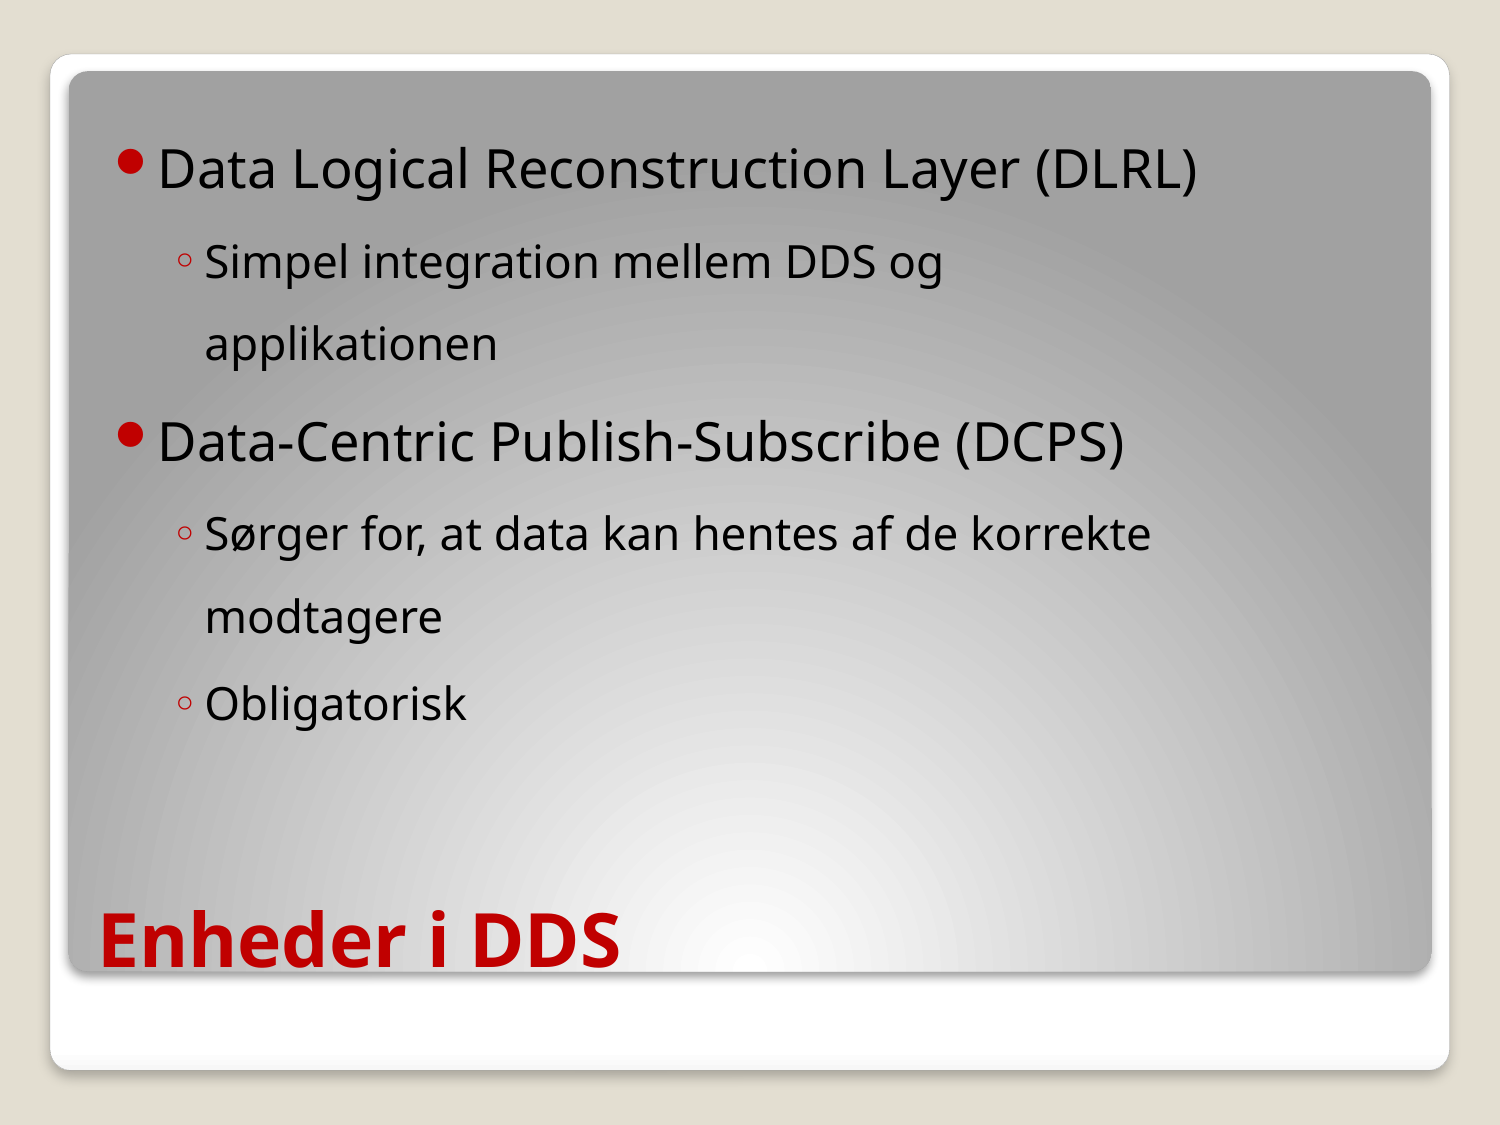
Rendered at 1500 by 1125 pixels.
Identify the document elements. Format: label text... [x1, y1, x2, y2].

list Data Logical Reconstruction Layer (DLRL) Simpel integration mellem DDS og applikationen Data-Centric Publish-Subscribe (DCPS) Sørger for, at data kan hentes af de korrekte modtagere Obligatorisk [84, 86, 1247, 823]
title Enheder i DDS [82, 817, 1425, 991]
